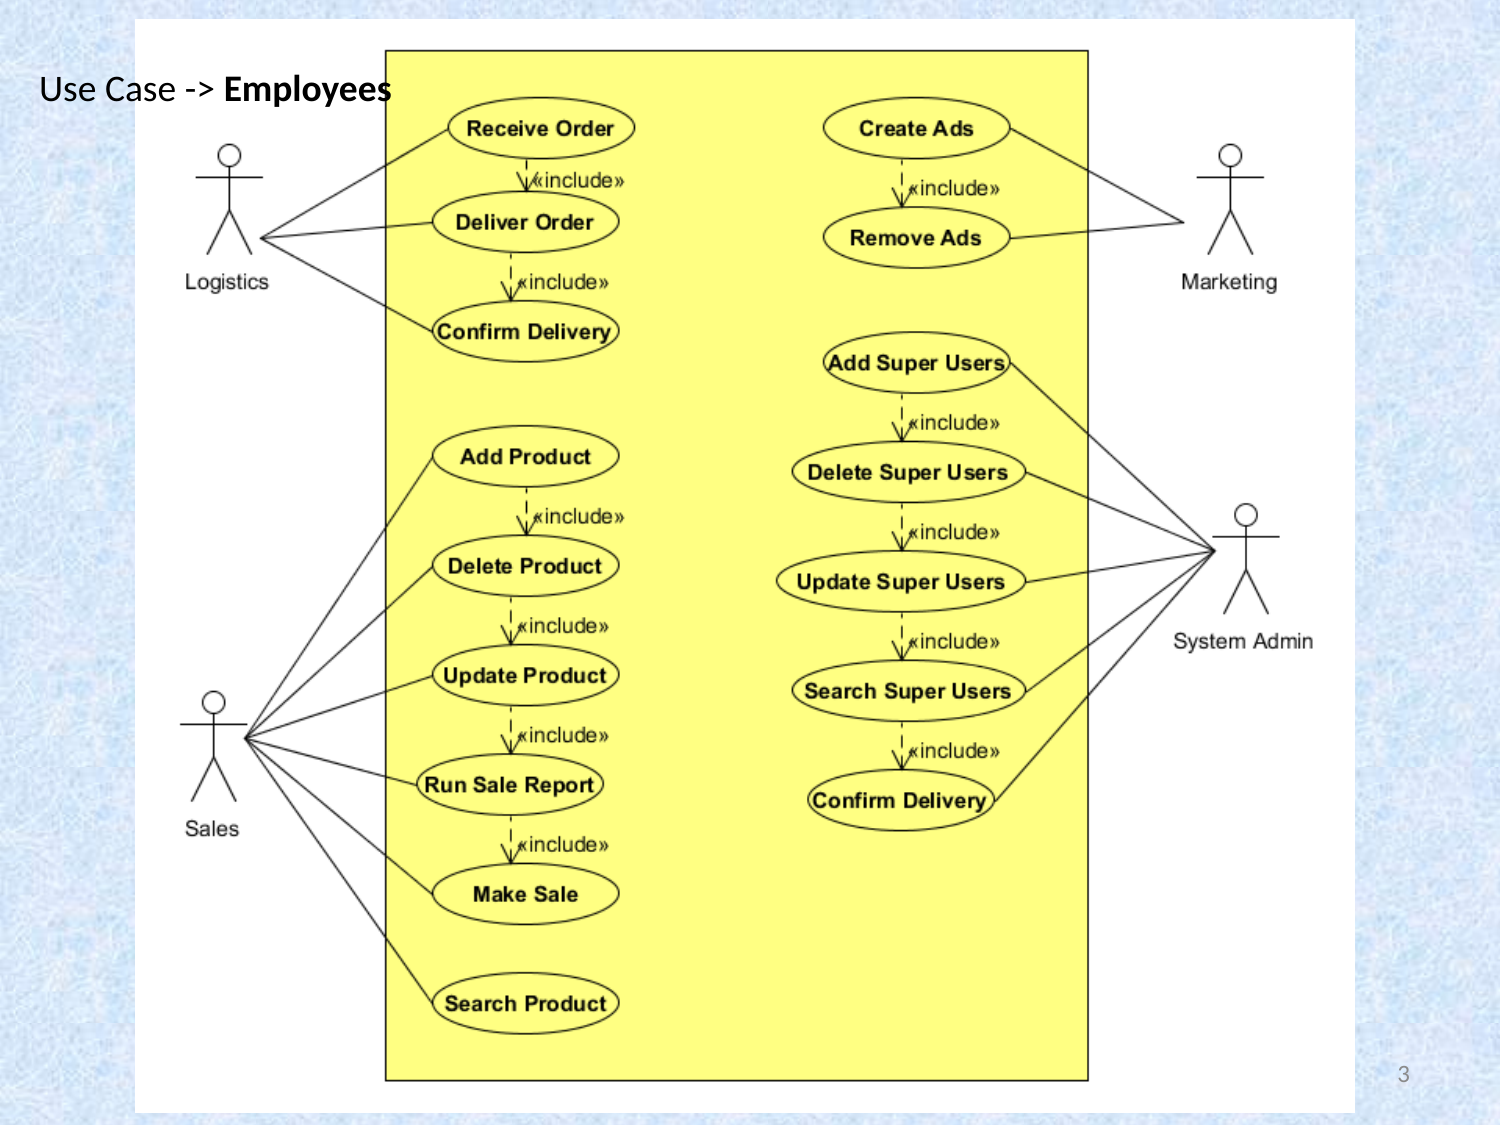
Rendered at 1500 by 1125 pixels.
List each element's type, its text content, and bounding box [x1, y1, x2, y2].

text_box Use Case -> Employees [24, 56, 130, 117]
slide_number 3 [1358, 1042, 1425, 1103]
picture [0, 0, 1500, 1125]
